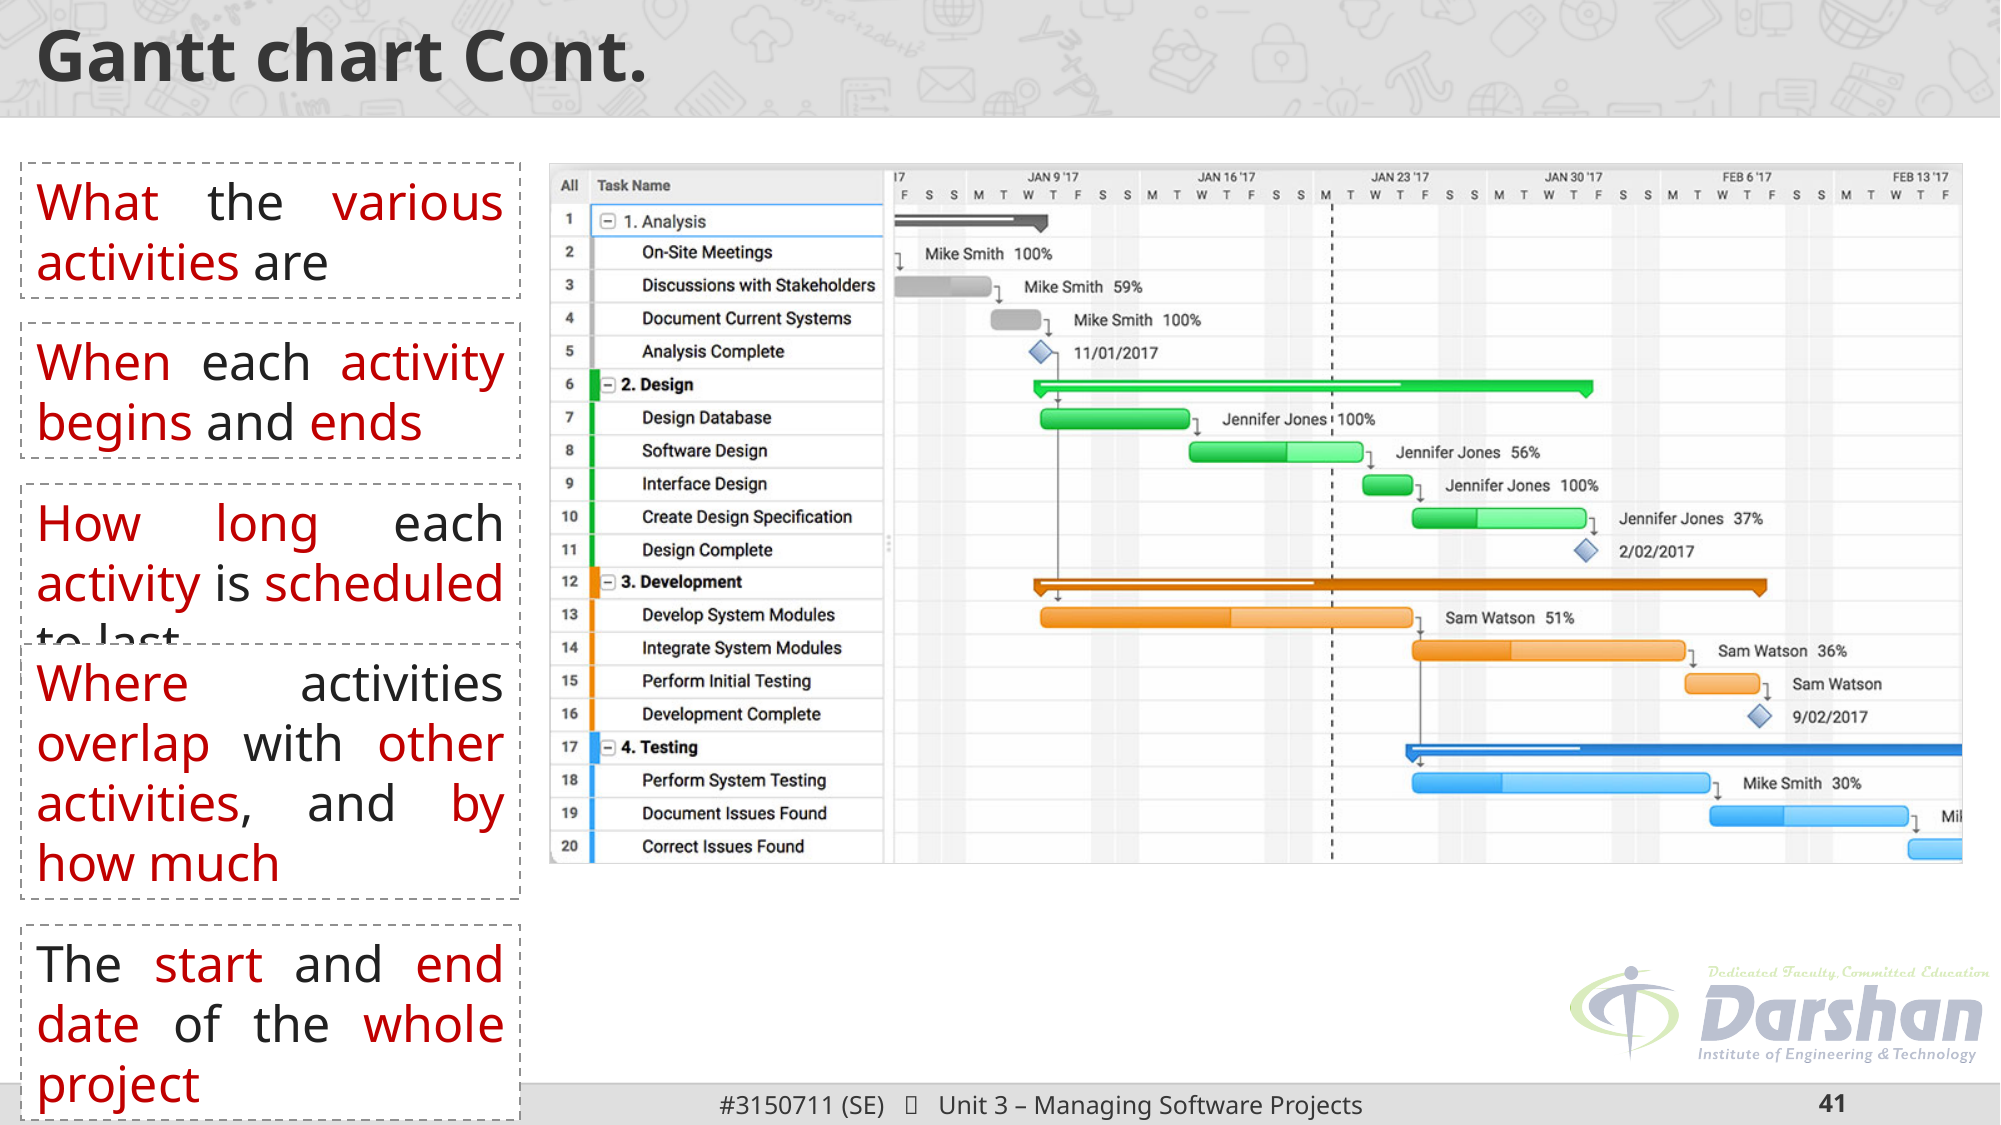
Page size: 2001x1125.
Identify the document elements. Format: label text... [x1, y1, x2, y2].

text_box What the various activities are [20, 162, 521, 299]
title Gantt chart Cont. [0, 0, 2000, 117]
text_box When each activity begins and ends [20, 322, 521, 459]
picture [549, 163, 1963, 864]
text_box The start and end date of the whole project [20, 924, 521, 1121]
text_box Where activities overlap with other activities, and by how much [20, 643, 521, 900]
text_box How long each activity is scheduled to last [20, 483, 521, 643]
